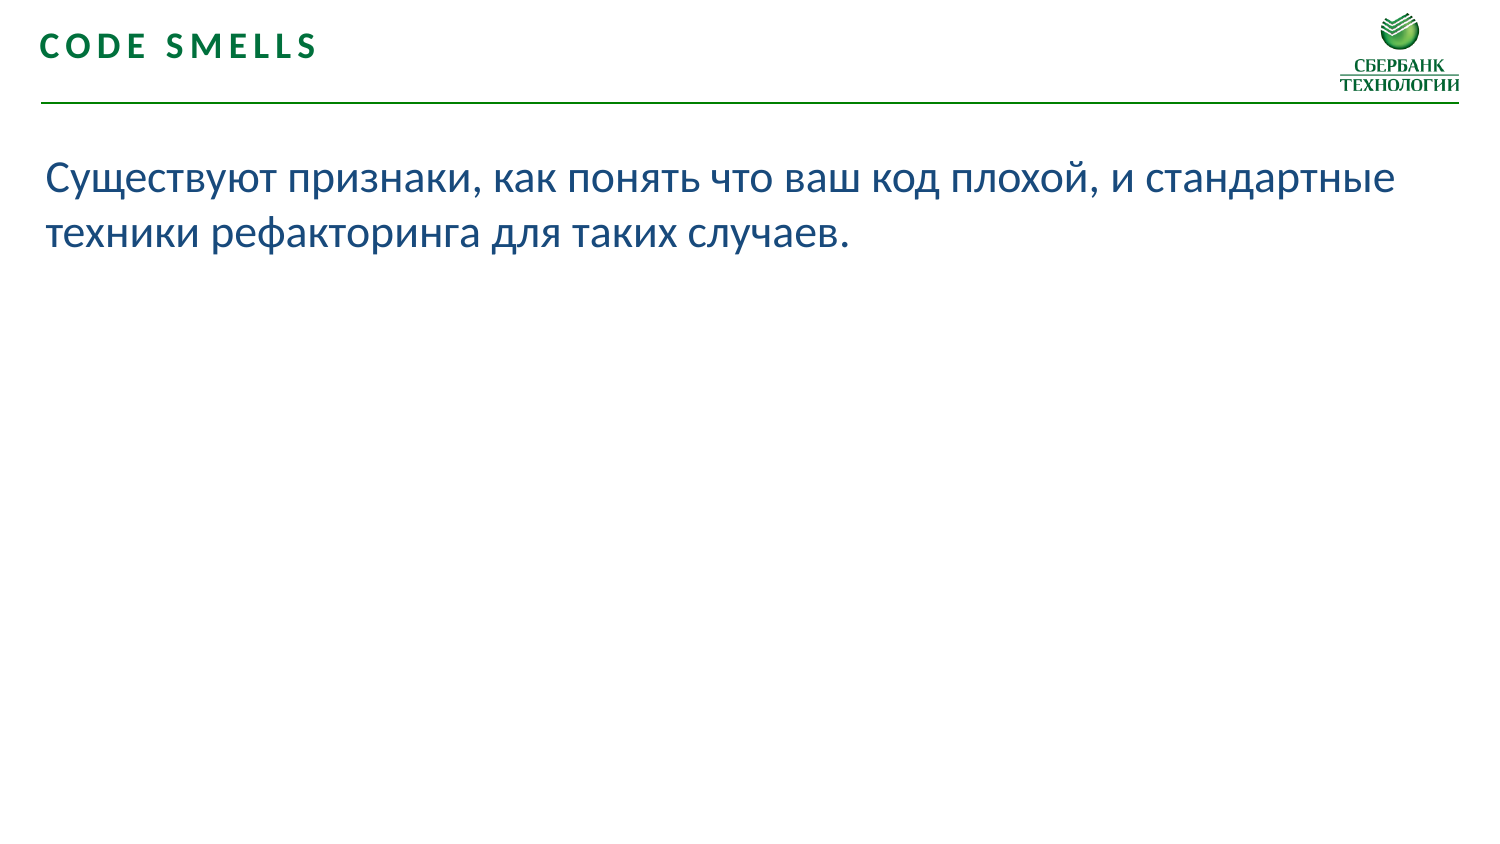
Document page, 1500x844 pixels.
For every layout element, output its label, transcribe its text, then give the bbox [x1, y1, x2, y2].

picture [1340, 13, 1459, 91]
list Code smells [39, 13, 1115, 67]
text_box Существуют признаки, как понять что ваш код плохой, и стандартные техники рефакторинга для таких случаев. [30, 139, 1459, 265]
